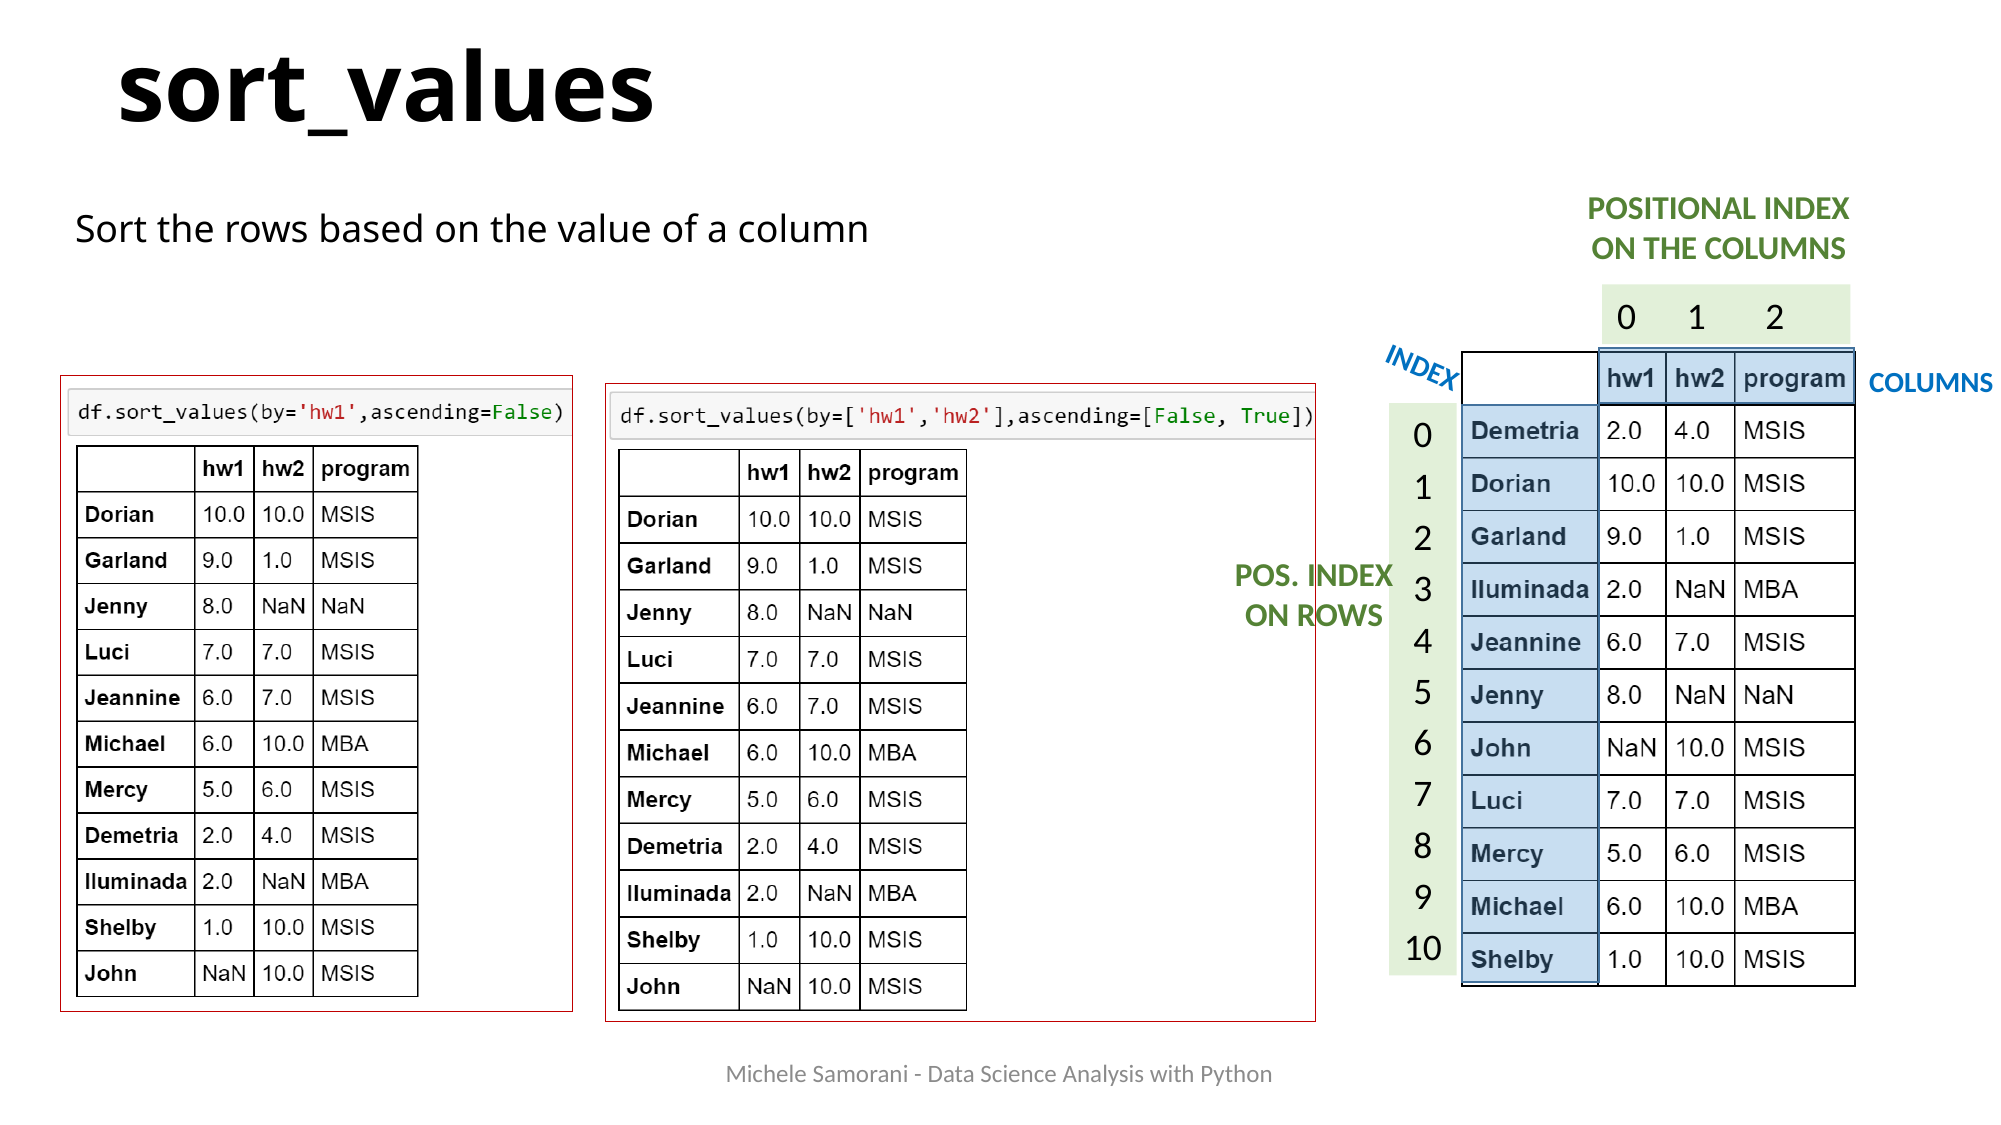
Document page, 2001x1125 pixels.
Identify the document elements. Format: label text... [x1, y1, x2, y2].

title sort_values [101, 30, 1827, 150]
text_box Sort the rows based on the value of a column [60, 197, 1222, 258]
picture [1457, 346, 1859, 993]
text_box INDEX [1364, 322, 1457, 409]
text_box 0 1 2 3 4 5 6 7 8 9 10 [1389, 403, 1457, 976]
text_box POS. INDEX ON ROWS [1316, 545, 1409, 640]
text_box 0 1 2 [1602, 284, 1851, 345]
picture [605, 383, 1316, 1022]
text_box POSITIONAL INDEX ON THE COLUMNS [1572, 178, 1866, 274]
picture [60, 375, 573, 1012]
text_box COLUMNS [1859, 356, 2000, 407]
footer Michele Samorani - Data Science Analysis with Python [662, 1042, 1338, 1103]
